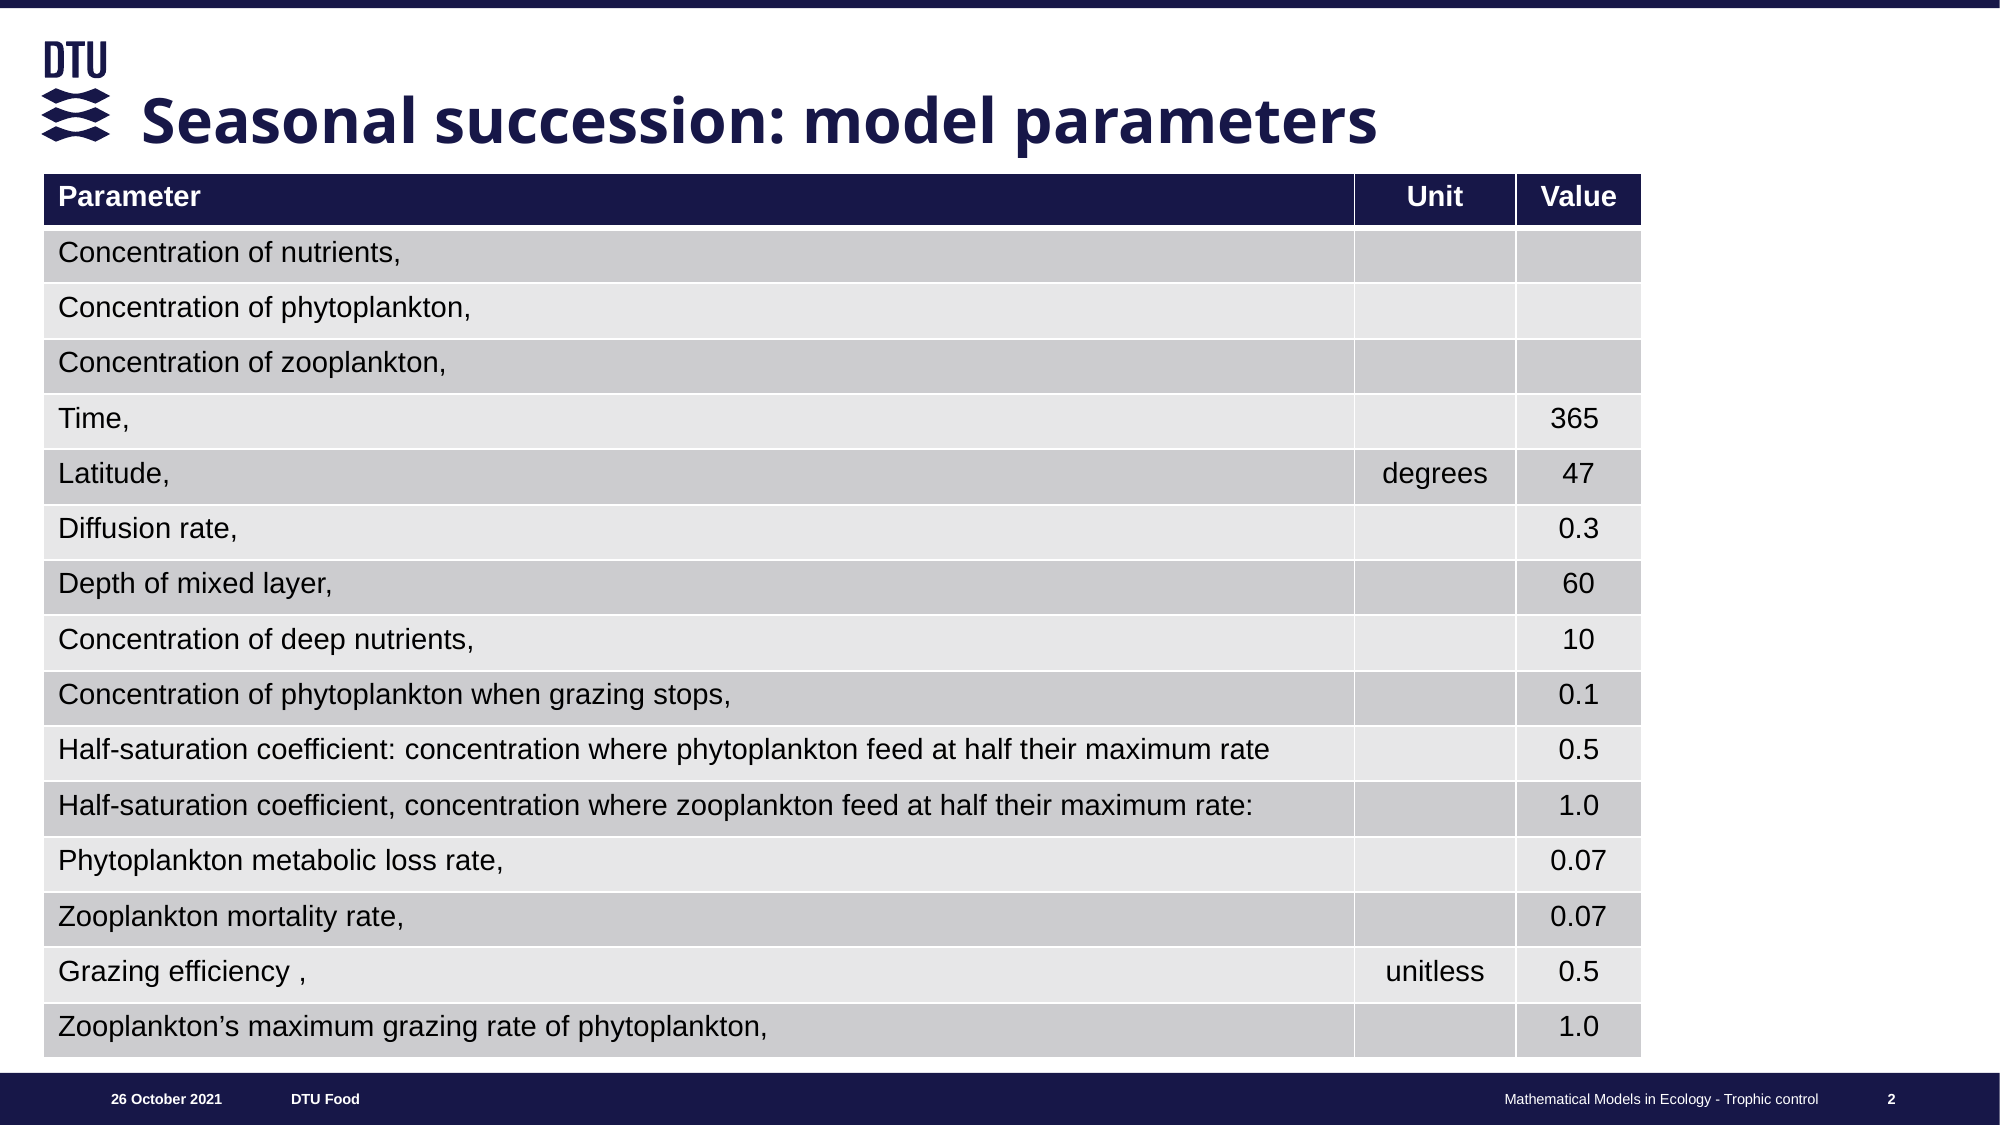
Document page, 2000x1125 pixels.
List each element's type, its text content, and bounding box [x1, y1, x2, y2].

title Seasonal succession: model parameters [141, 59, 1603, 157]
slide_number 2 [1887, 1073, 1959, 1125]
